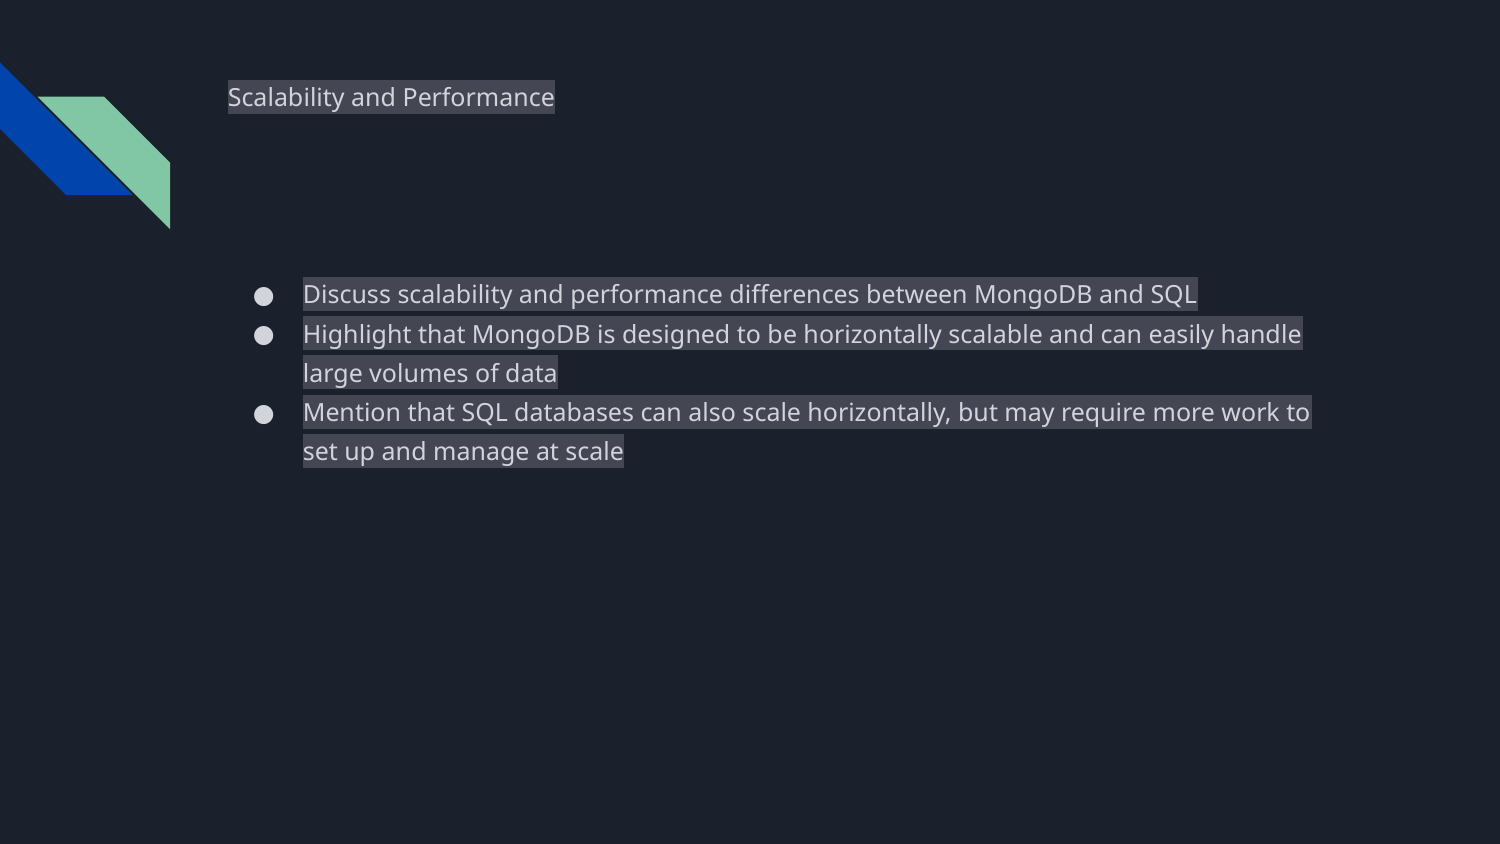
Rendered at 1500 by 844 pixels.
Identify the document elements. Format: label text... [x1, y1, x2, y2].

list Discuss scalability and performance differences between MongoDB and SQL Highlight that MongoDB is designed to be horizontally scalable and can easily handle large volumes of data Mention that SQL databases can also scale horizontally, but may require more work to set up and manage at scale [212, 257, 1368, 735]
title Scalability and Performance [212, 64, 1368, 215]
